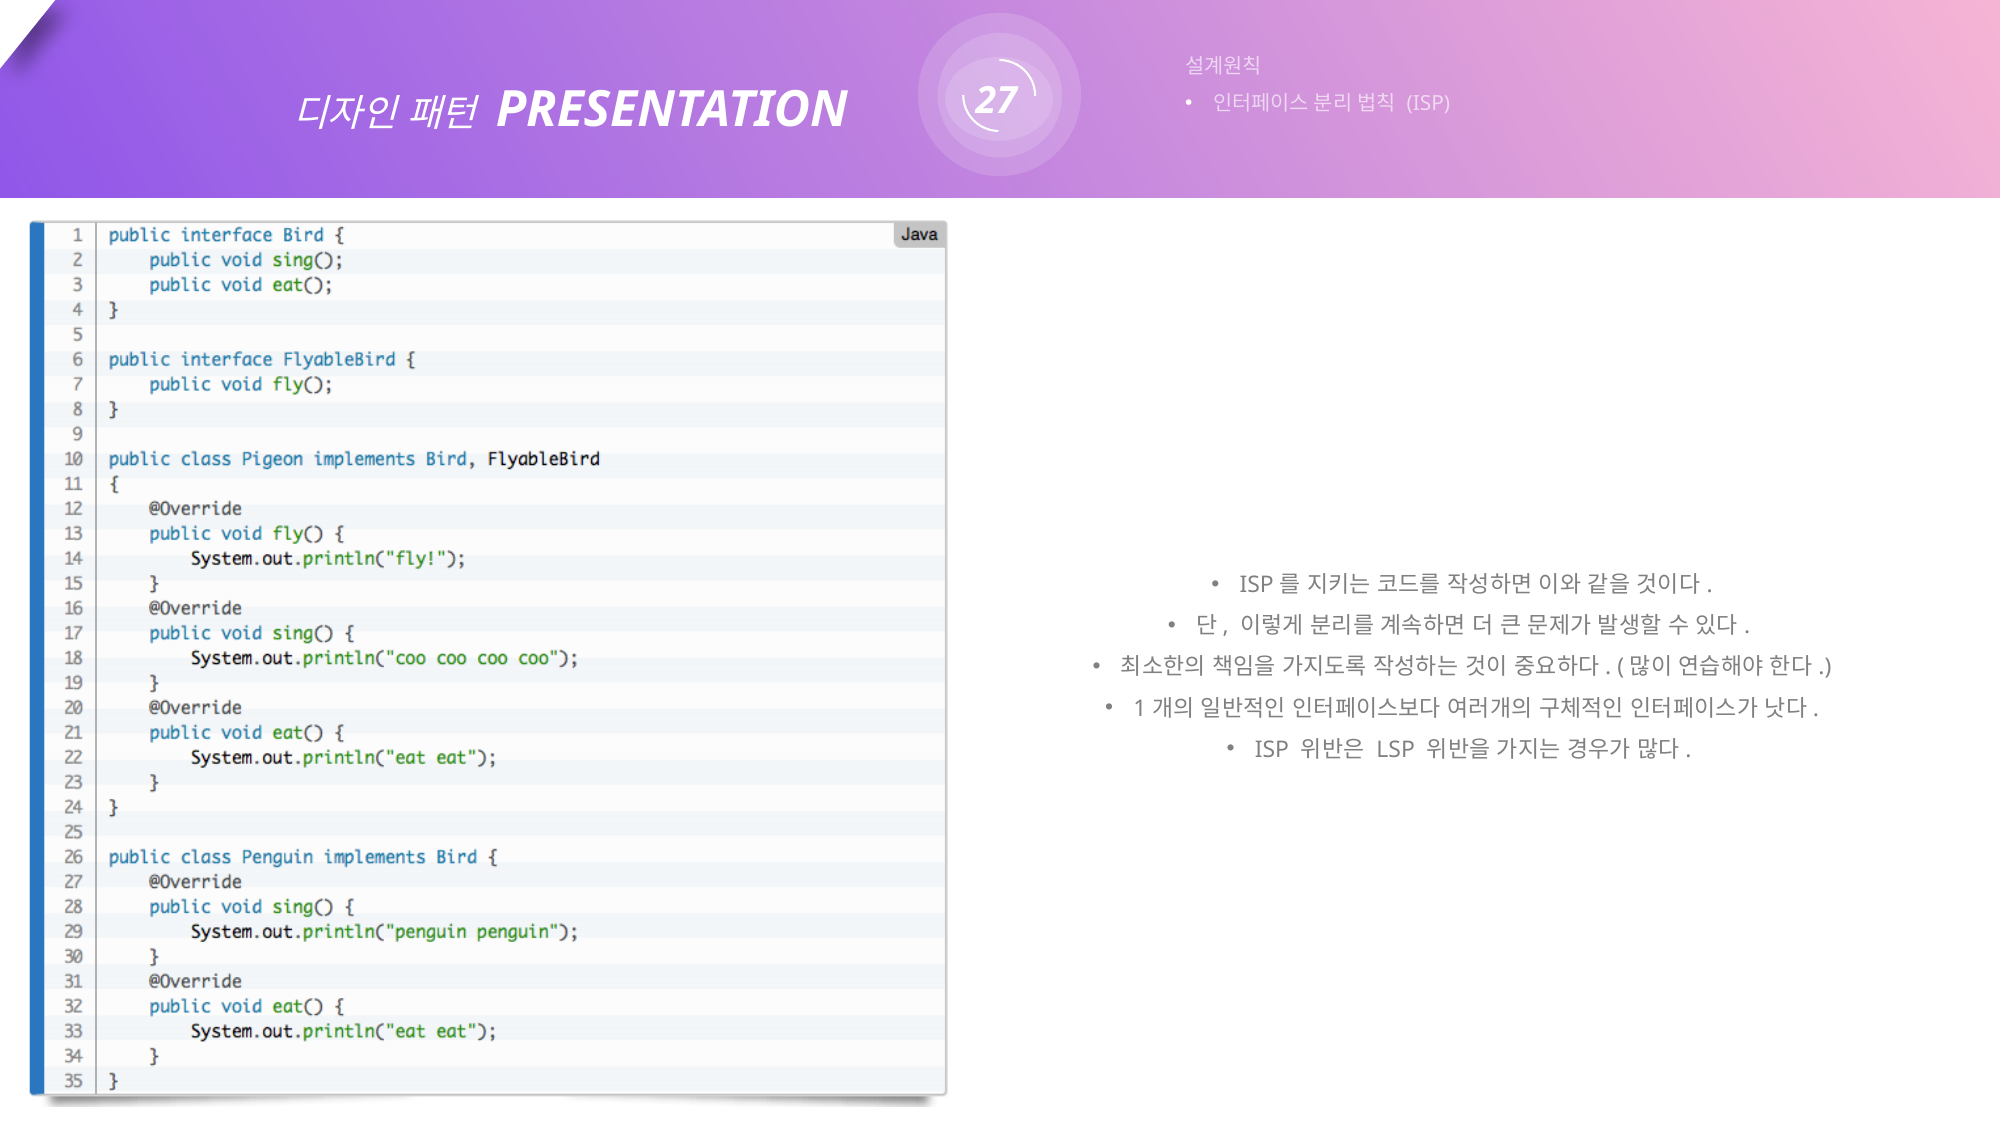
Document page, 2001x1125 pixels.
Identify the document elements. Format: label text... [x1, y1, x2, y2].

picture [26, 210, 957, 1108]
text_box ISP를 지키는 코드를 작성하면 이와 같을 것이다. 단, 이렇게 분리를 계속하면 더 큰 문제가 발생할 수 있다. 최소한의 책임을 가지도록 작성하는 것이 중요하다. (많이 연습해야 한다.) 1개의 일반적인 인터페이스보다 여러개의 구체적인 인터페이스가 낫다. ISP 위반은 LSP 위반을 가지는 경우가 많다. [957, 535, 1980, 782]
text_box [0, 0, 2000, 198]
